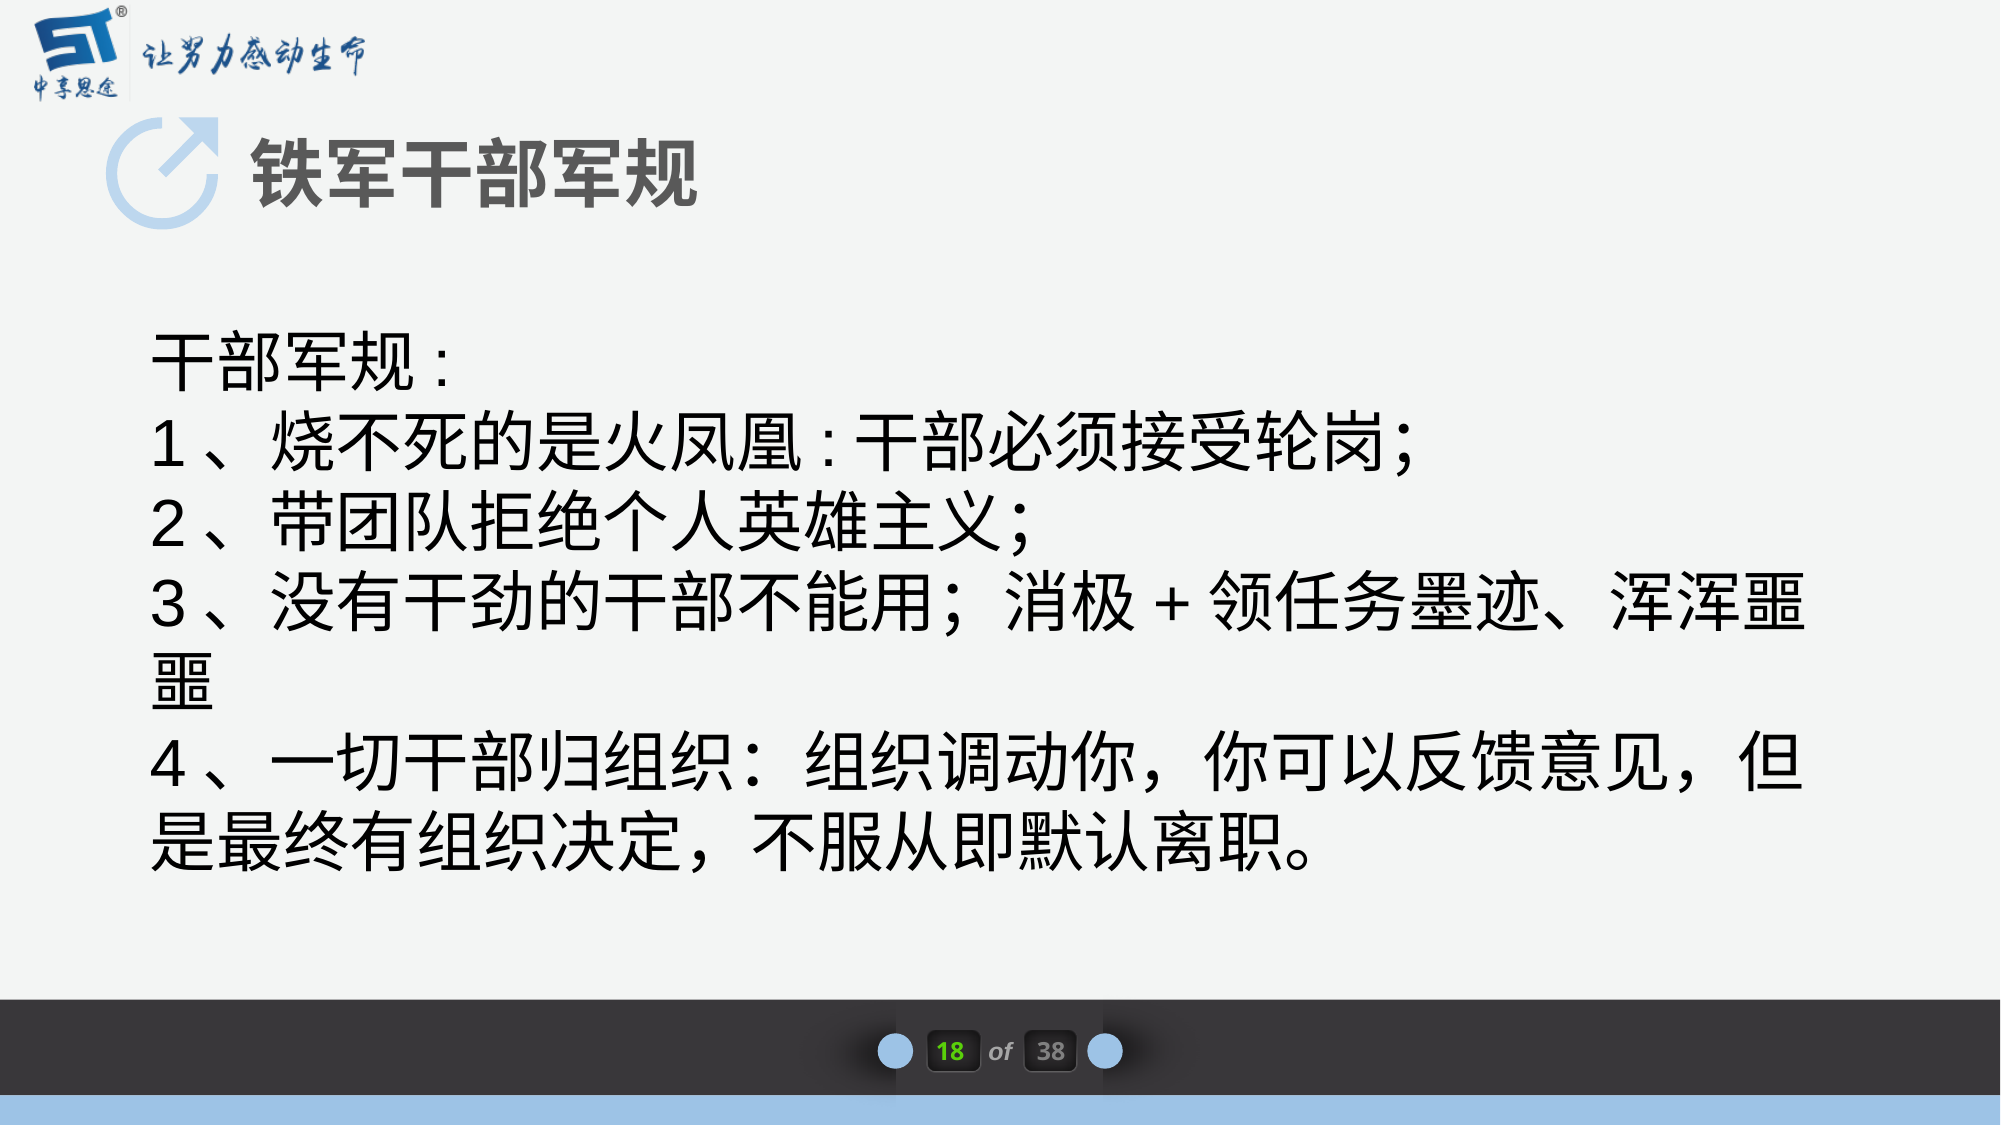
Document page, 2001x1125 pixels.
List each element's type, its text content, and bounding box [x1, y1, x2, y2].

text_box [158, 117, 219, 178]
text_box 干部军规: 1、烧不死的是火凤凰:干部必须接受轮岗； 2、带团队拒绝个人英雄主义； 3、没有干劲的干部不能用；消极+领任务墨迹、浑浑噩噩 4、一切干部归组织：组织调动你，你可以反馈意见，但是最终有组织决定，不服从即默认离职。 [134, 312, 1865, 888]
text_box [105, 117, 218, 230]
picture [1091, 991, 1217, 1111]
picture [1021, 1026, 1081, 1076]
picture [783, 992, 909, 1110]
text_box 铁军干部军规 [234, 118, 715, 224]
picture [0, 0, 398, 106]
picture [924, 1026, 985, 1076]
